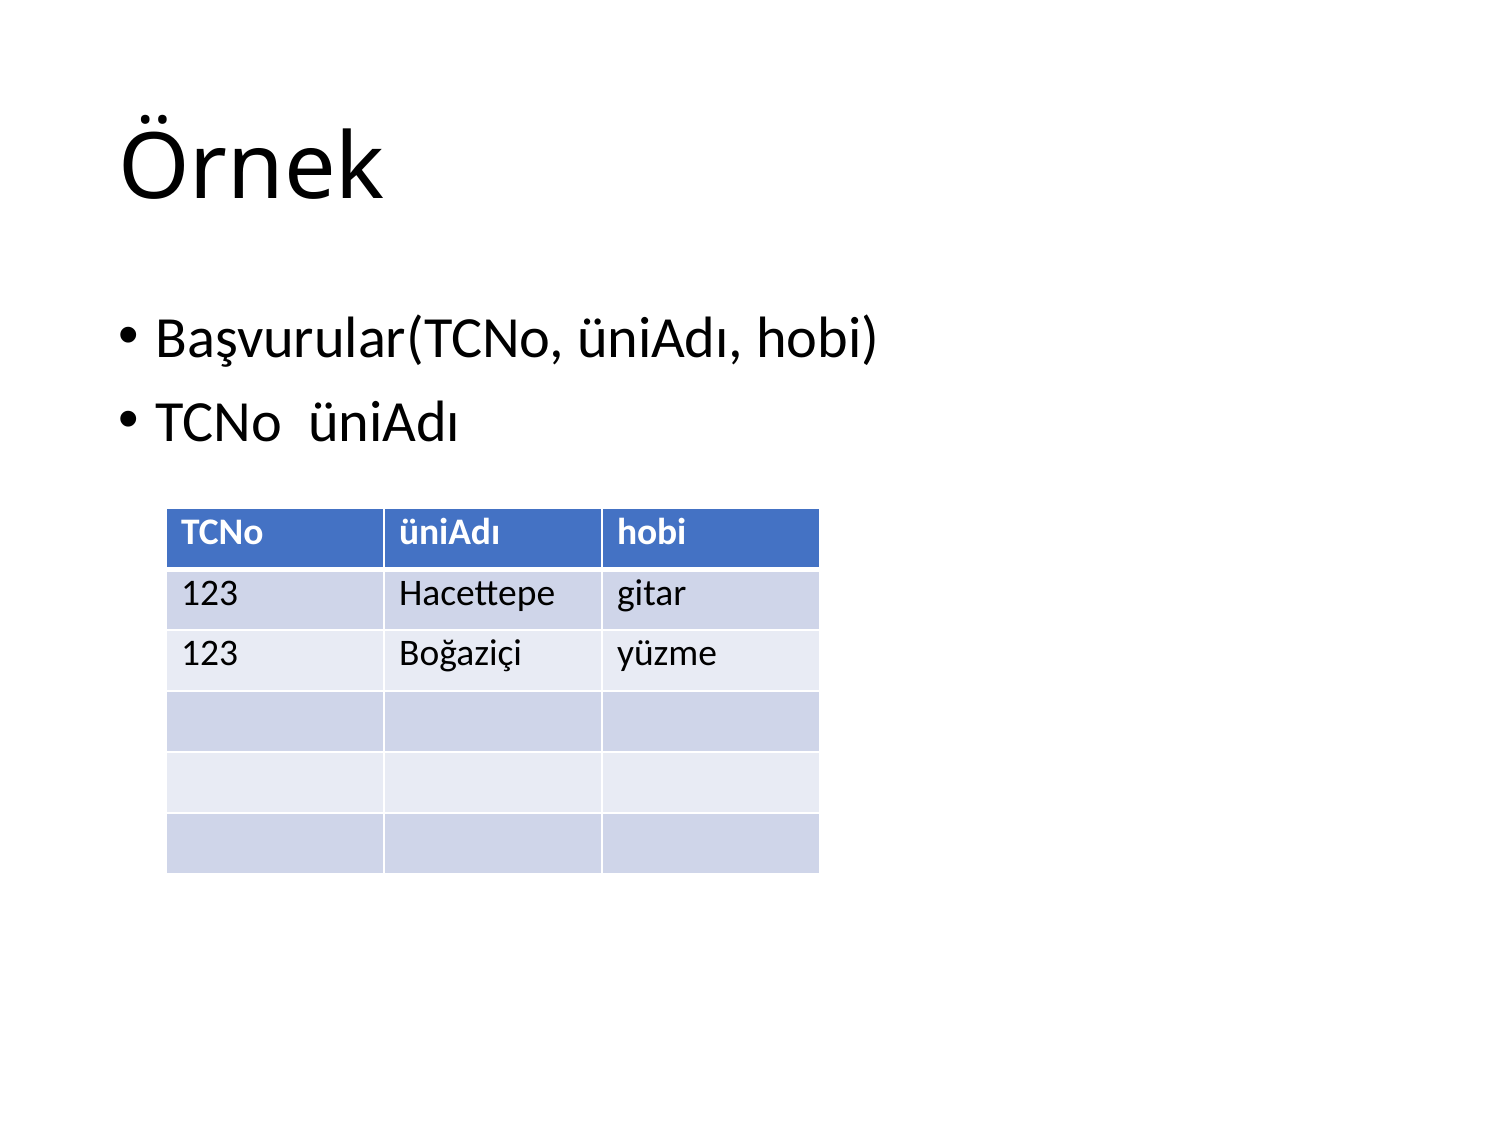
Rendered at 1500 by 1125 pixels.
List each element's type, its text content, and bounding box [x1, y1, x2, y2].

table_cell [167, 753, 383, 812]
table_cell [603, 692, 819, 751]
table_cell Boğaziçi [385, 631, 601, 690]
table_cell gitar [603, 572, 819, 629]
table_cell 123 [167, 631, 383, 690]
table_cell [603, 814, 819, 873]
table_header TCNo [167, 509, 383, 567]
table_cell [167, 692, 383, 751]
table_header üniAdı [385, 509, 601, 567]
table_cell [603, 753, 819, 812]
table_header hobi [603, 509, 819, 567]
table_cell [385, 692, 601, 751]
table_cell [385, 753, 601, 812]
table_cell 123 [167, 572, 383, 629]
table_cell [167, 814, 383, 873]
title Örnek [103, 59, 1397, 278]
table_cell Hacettepe [385, 572, 601, 629]
table_cell [385, 814, 601, 873]
table_cell yüzme [603, 631, 819, 690]
